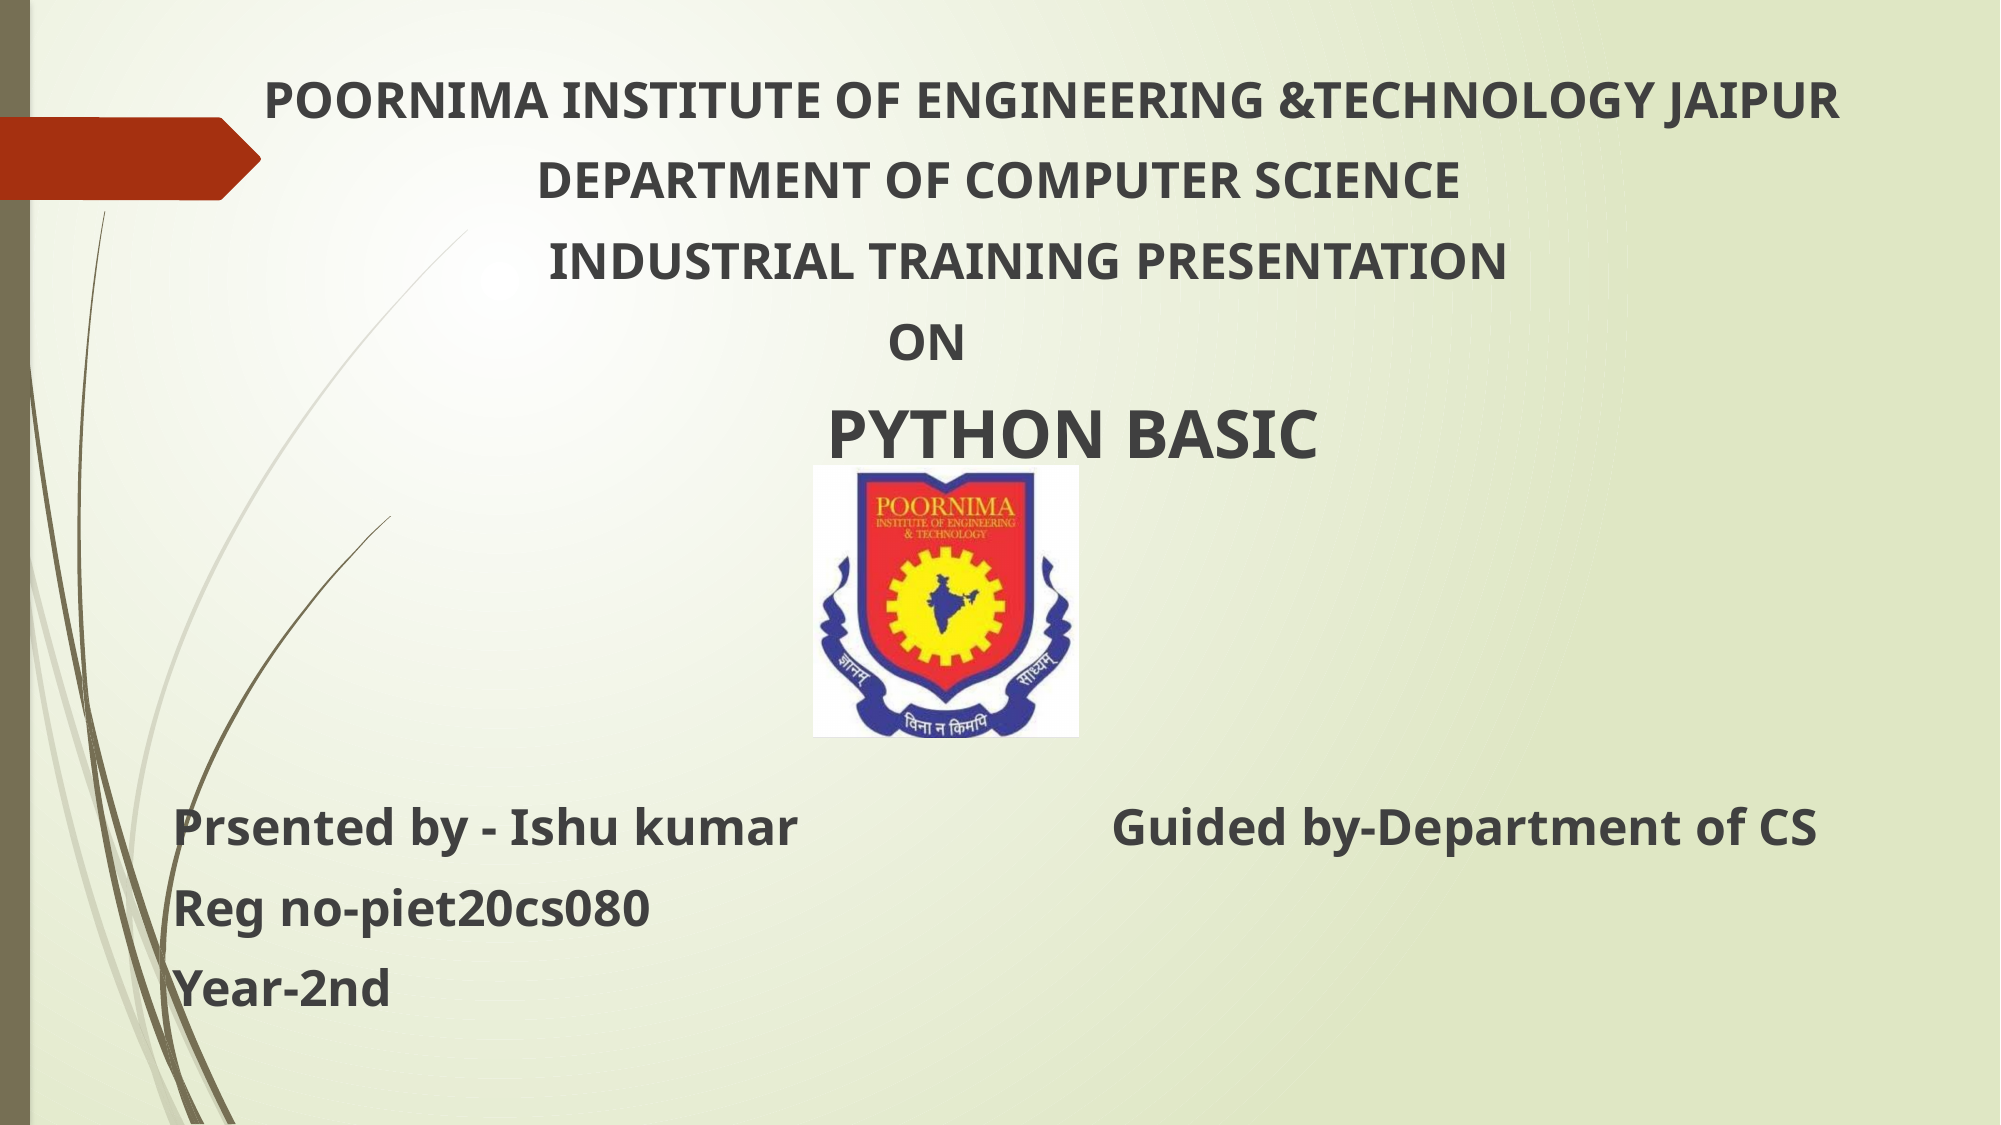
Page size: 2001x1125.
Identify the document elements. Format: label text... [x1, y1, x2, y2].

picture [813, 465, 1079, 738]
list POORNIMA INSTITUTE OF ENGINEERING &TECHNOLOGY JAIPUR DEPARTMENT OF COMPUTER SCIENCE INDUSTRIAL TRAINING PRESENTATION ON PYTHON BASIC Prsented by - Ishu kumar Guided by-Department of CS Reg no-piet20cs080 Year-2nd [157, 60, 1871, 1065]
